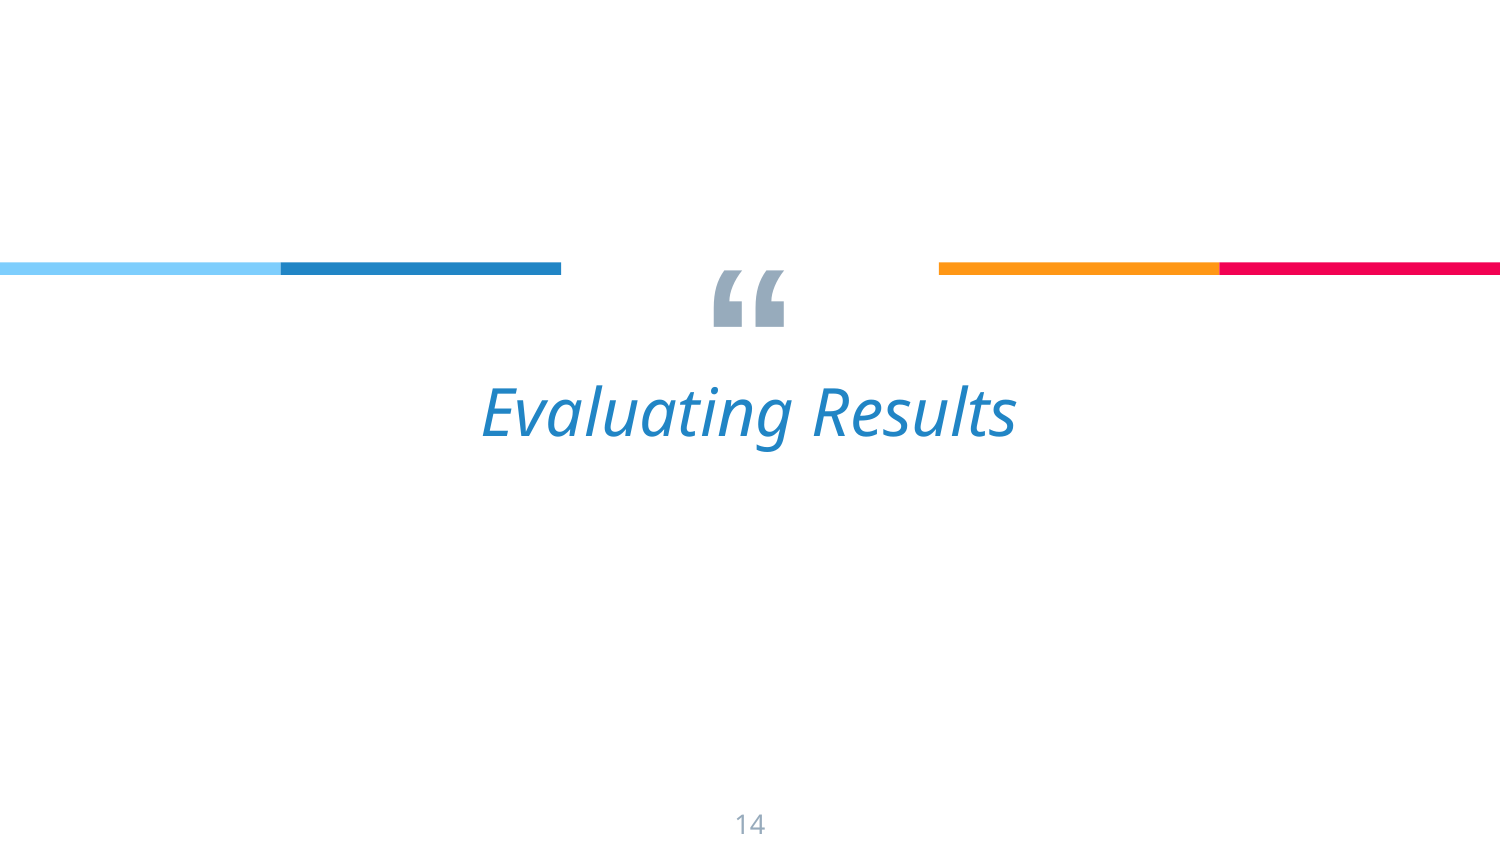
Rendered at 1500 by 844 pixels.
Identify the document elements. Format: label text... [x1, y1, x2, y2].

list Evaluating Results [280, 354, 1220, 490]
slide_number 14 [0, 792, 1500, 844]
